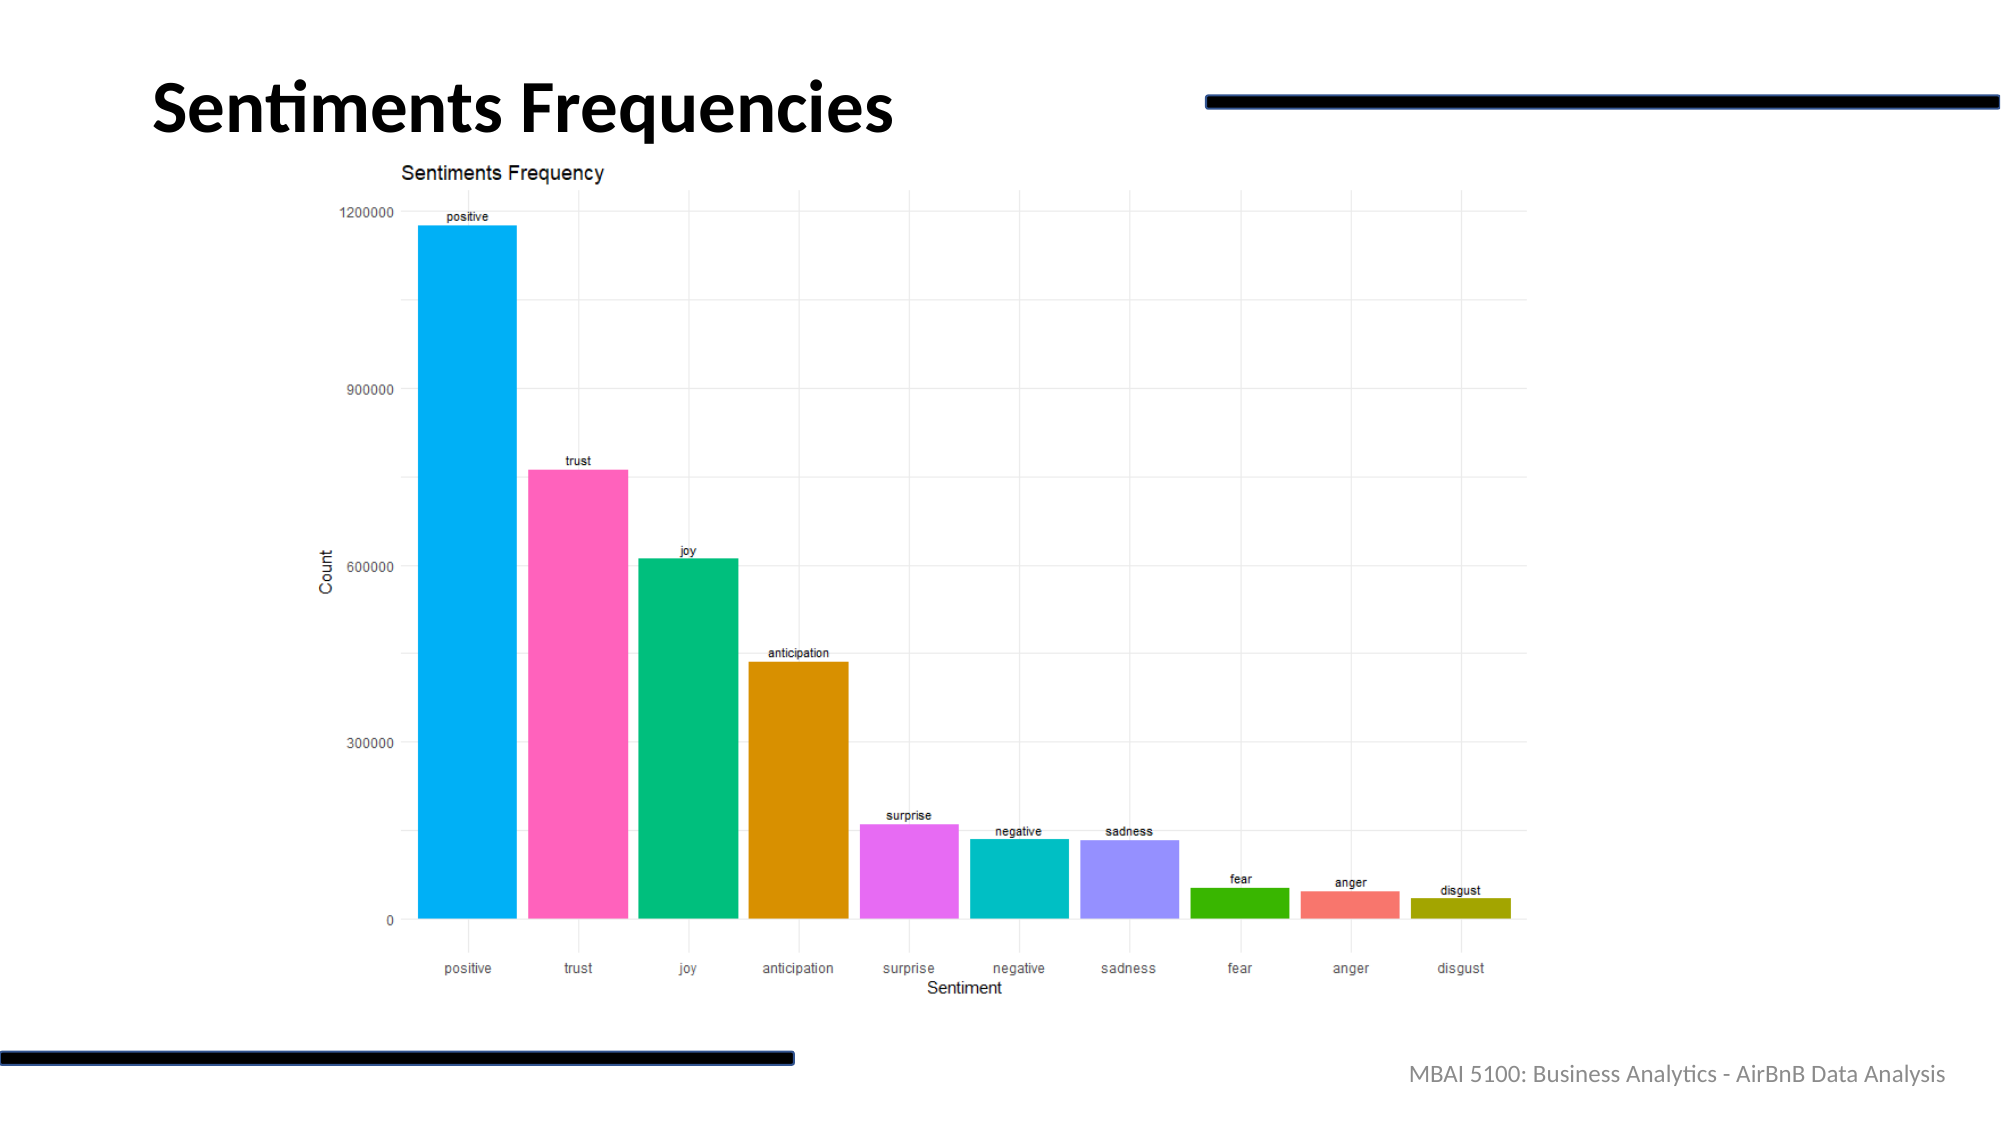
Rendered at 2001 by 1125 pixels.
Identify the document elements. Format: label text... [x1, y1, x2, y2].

text_box Sentiments Frequencies [137, 0, 1130, 218]
footer MBAI 5100: Business Analytics - AirBnB Data Analysis [1287, 1042, 1962, 1103]
picture [309, 155, 1536, 1006]
